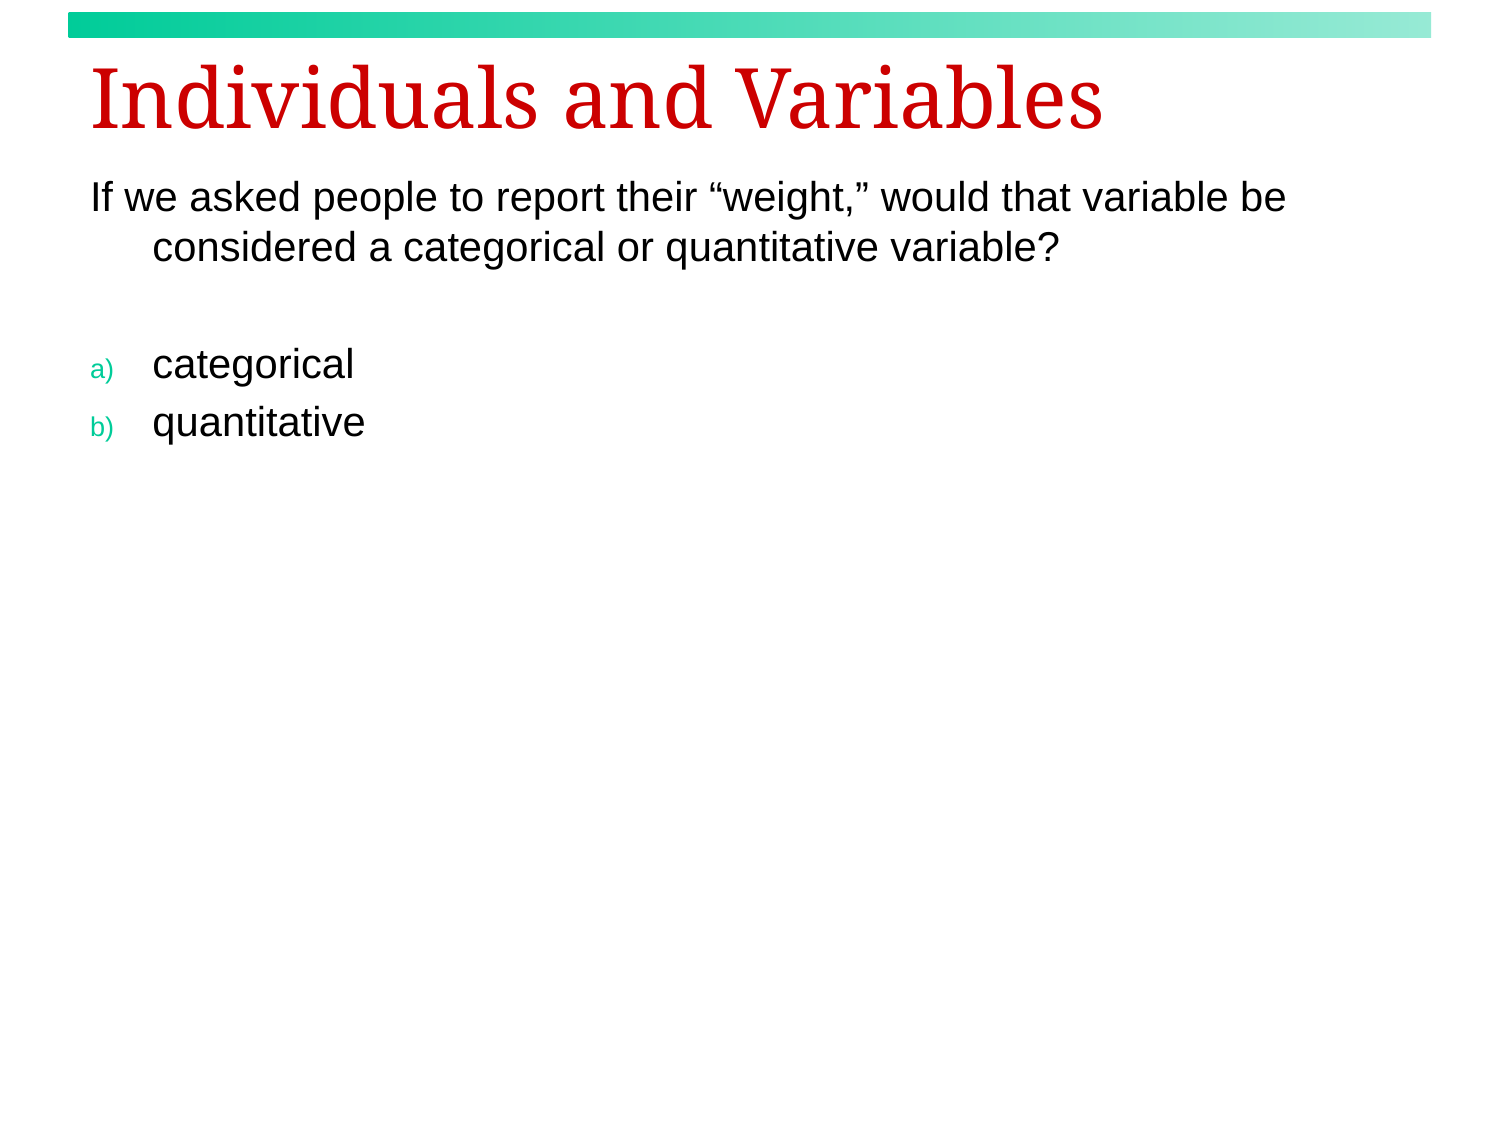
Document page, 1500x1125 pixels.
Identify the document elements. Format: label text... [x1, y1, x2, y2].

list If we asked people to report their “weight,” would that variable be considered a categorical or quantitative variable? categorical quantitative [74, 162, 1426, 1088]
title Individuals and Variables [74, 37, 1426, 162]
